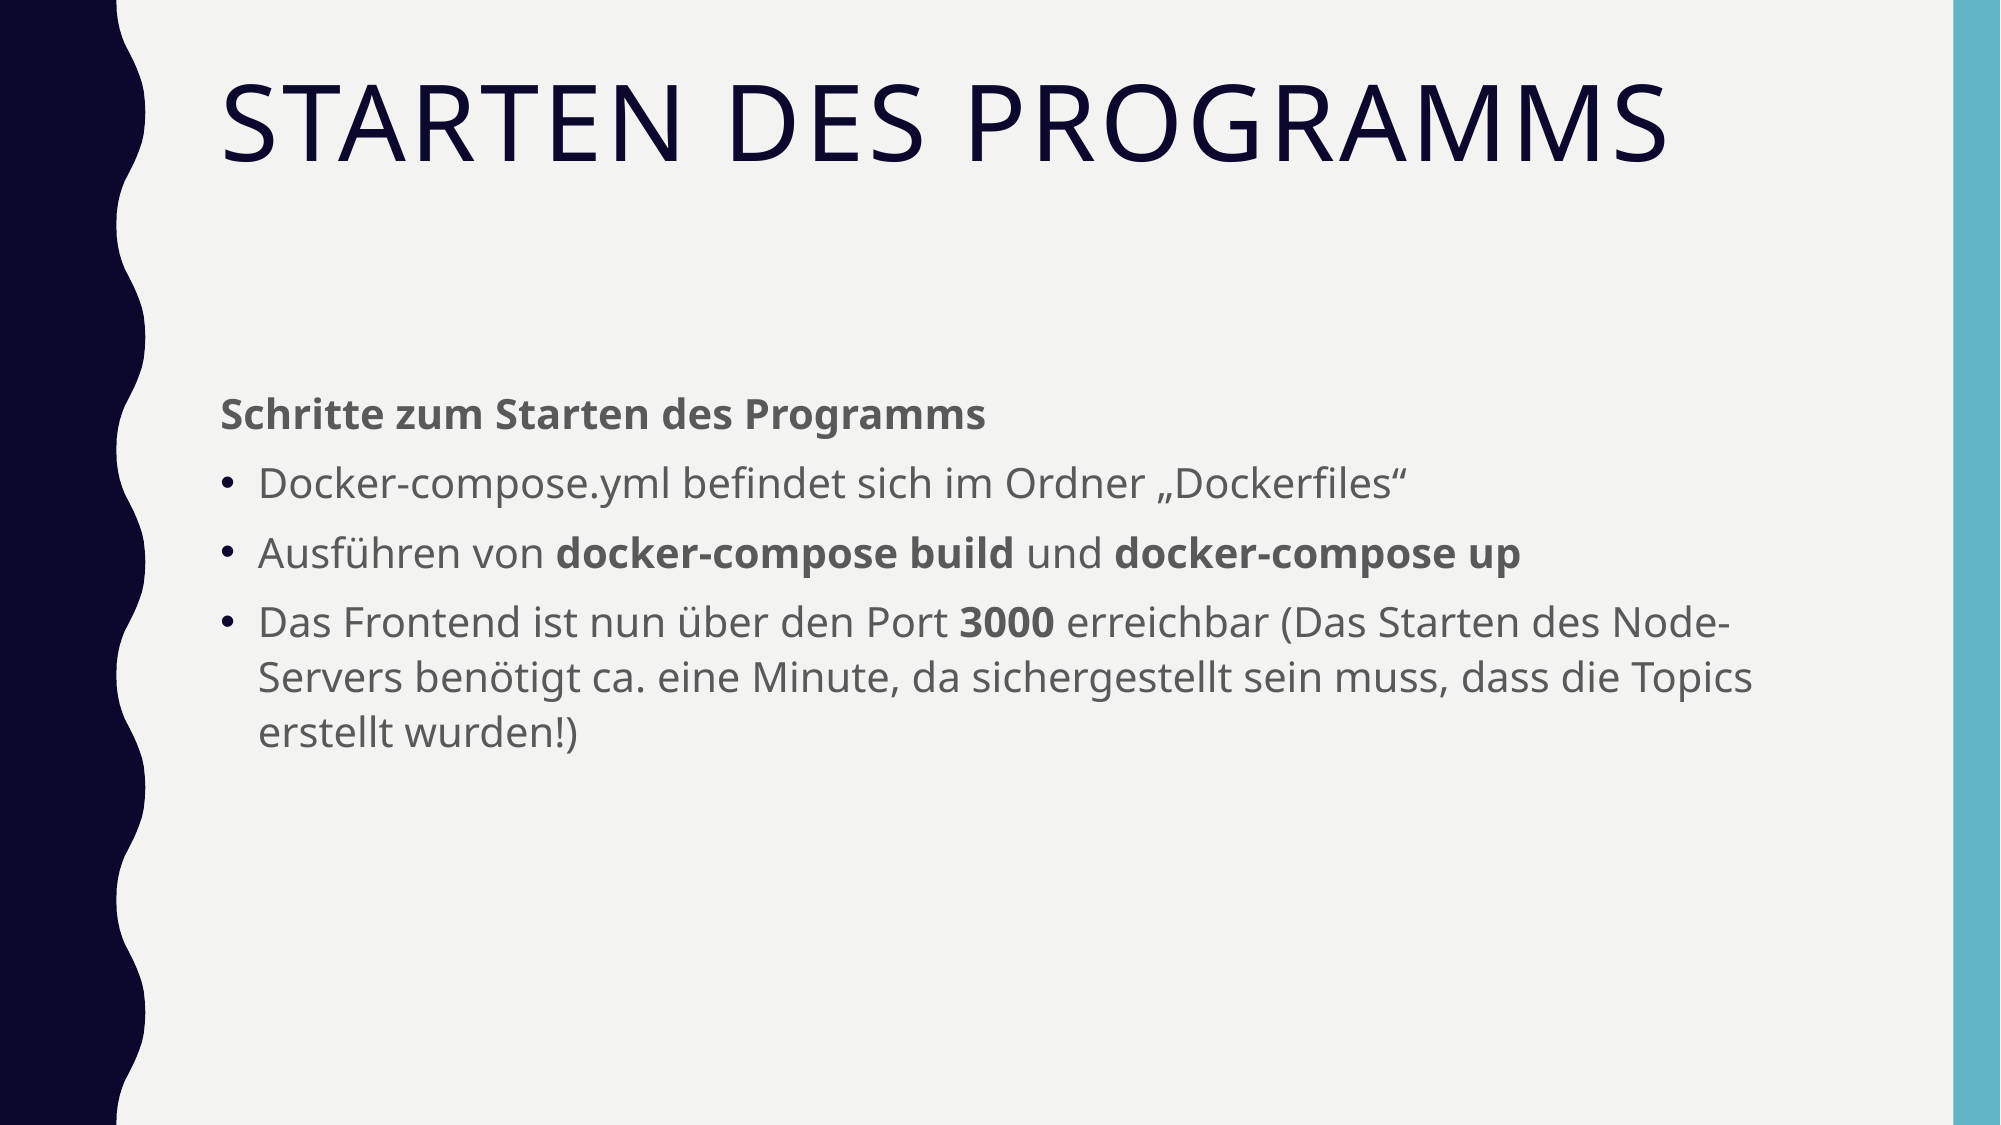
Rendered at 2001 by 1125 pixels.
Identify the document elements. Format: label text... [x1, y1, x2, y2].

list Schritte zum Starten des Programms Docker-compose.yml befindet sich im Ordner „Dockerfiles“ Ausführen von docker-compose build und docker-compose up Das Frontend ist nun über den Port 3000 erreichbar (Das Starten des Node-Servers benötigt ca. eine Minute, da sichergestellt sein muss, dass die Topics erstellt wurden!) [205, 375, 1875, 965]
title Starten des Programms [205, 62, 1875, 308]
